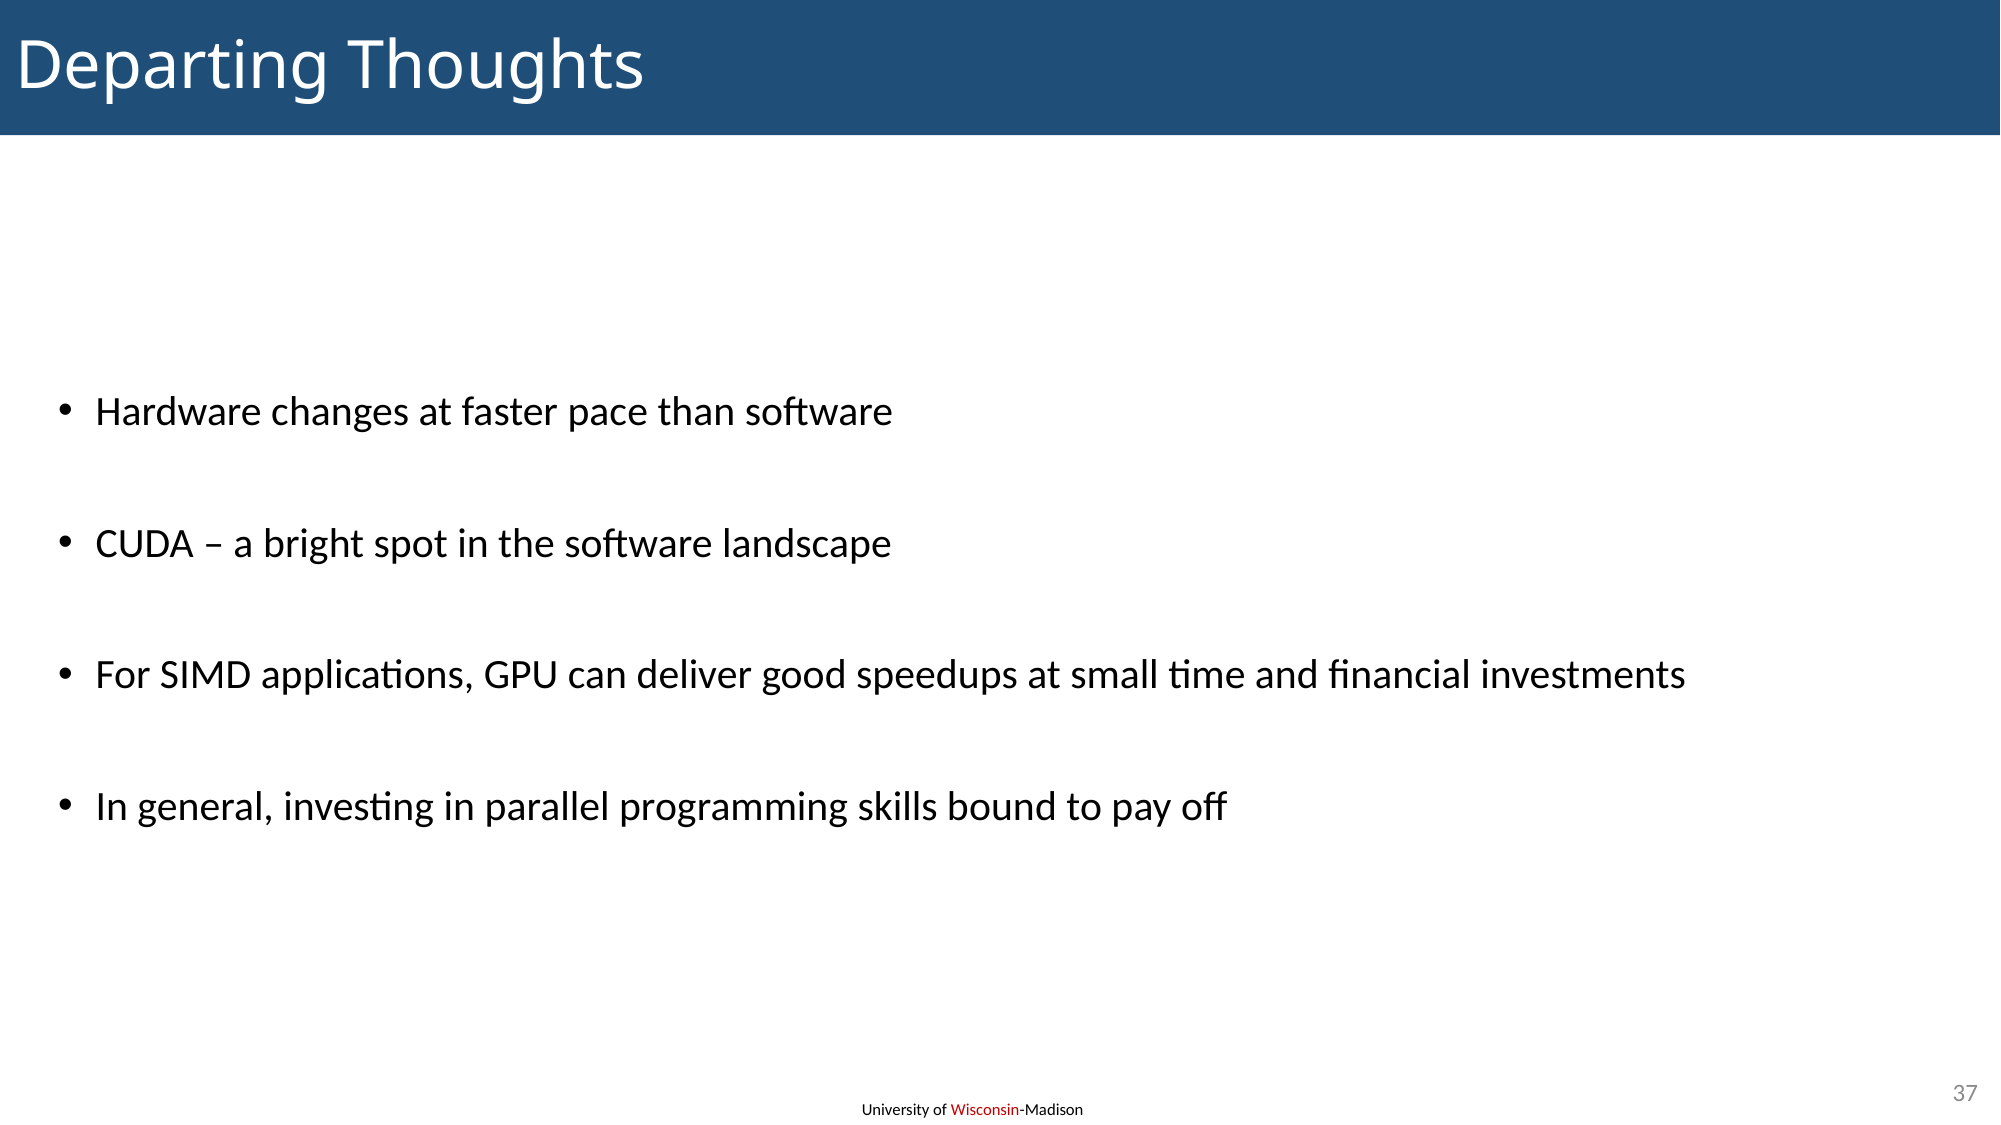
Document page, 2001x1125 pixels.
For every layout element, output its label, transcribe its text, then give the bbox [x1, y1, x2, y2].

slide_number 37 [1879, 1069, 1994, 1114]
title Departing Thoughts [0, 0, 2000, 136]
list Hardware changes at faster pace than software CUDA – a bright spot in the software landscape For SIMD applications, GPU can deliver good speedups at small time and financial investments In general, investing in parallel programming skills bound to pay off [43, 245, 1974, 1055]
